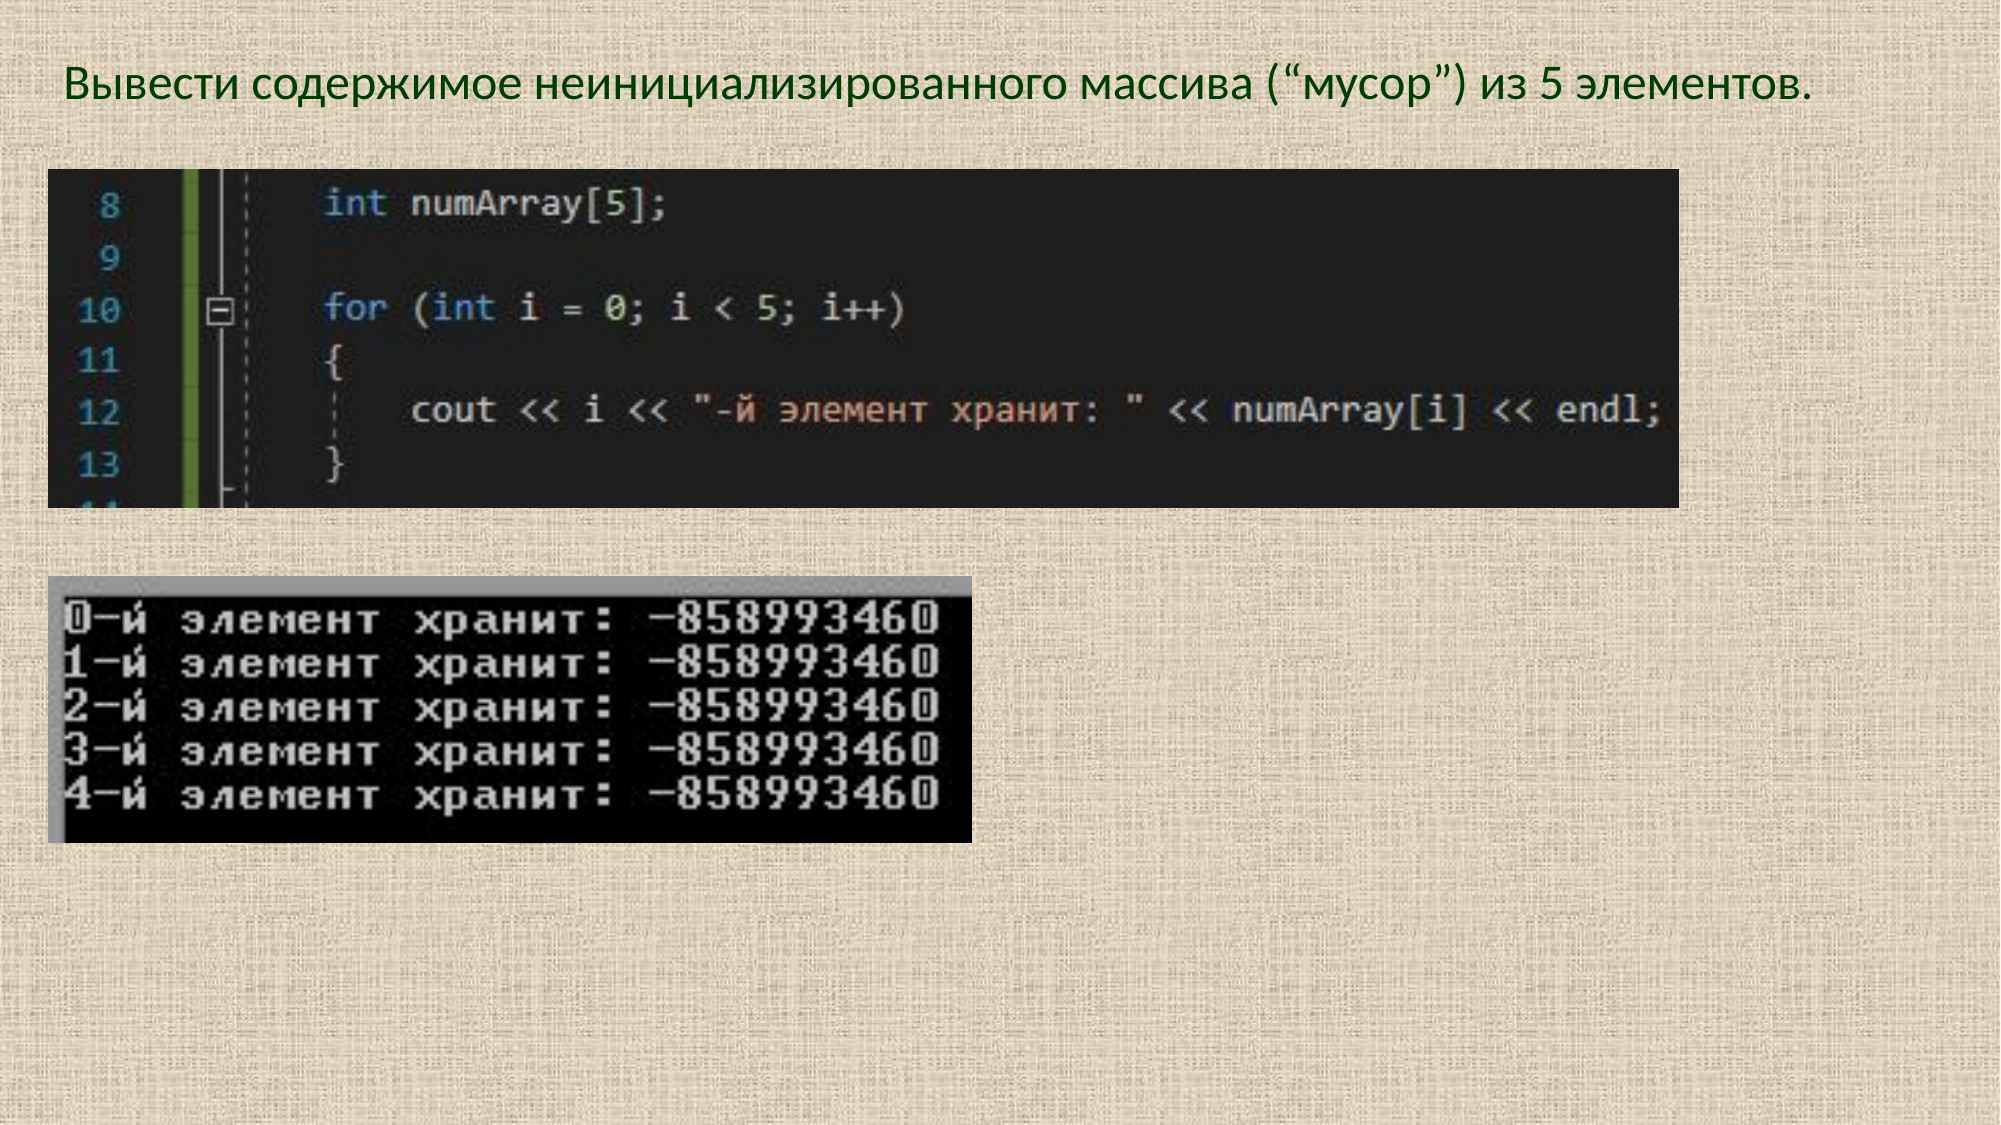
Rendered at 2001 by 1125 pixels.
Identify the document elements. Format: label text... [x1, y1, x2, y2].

text_box Вывести содержимое неинициализированного массива (“мусор”) из 5 элементов. [48, 42, 1948, 118]
picture [0, 0, 2001, 1125]
